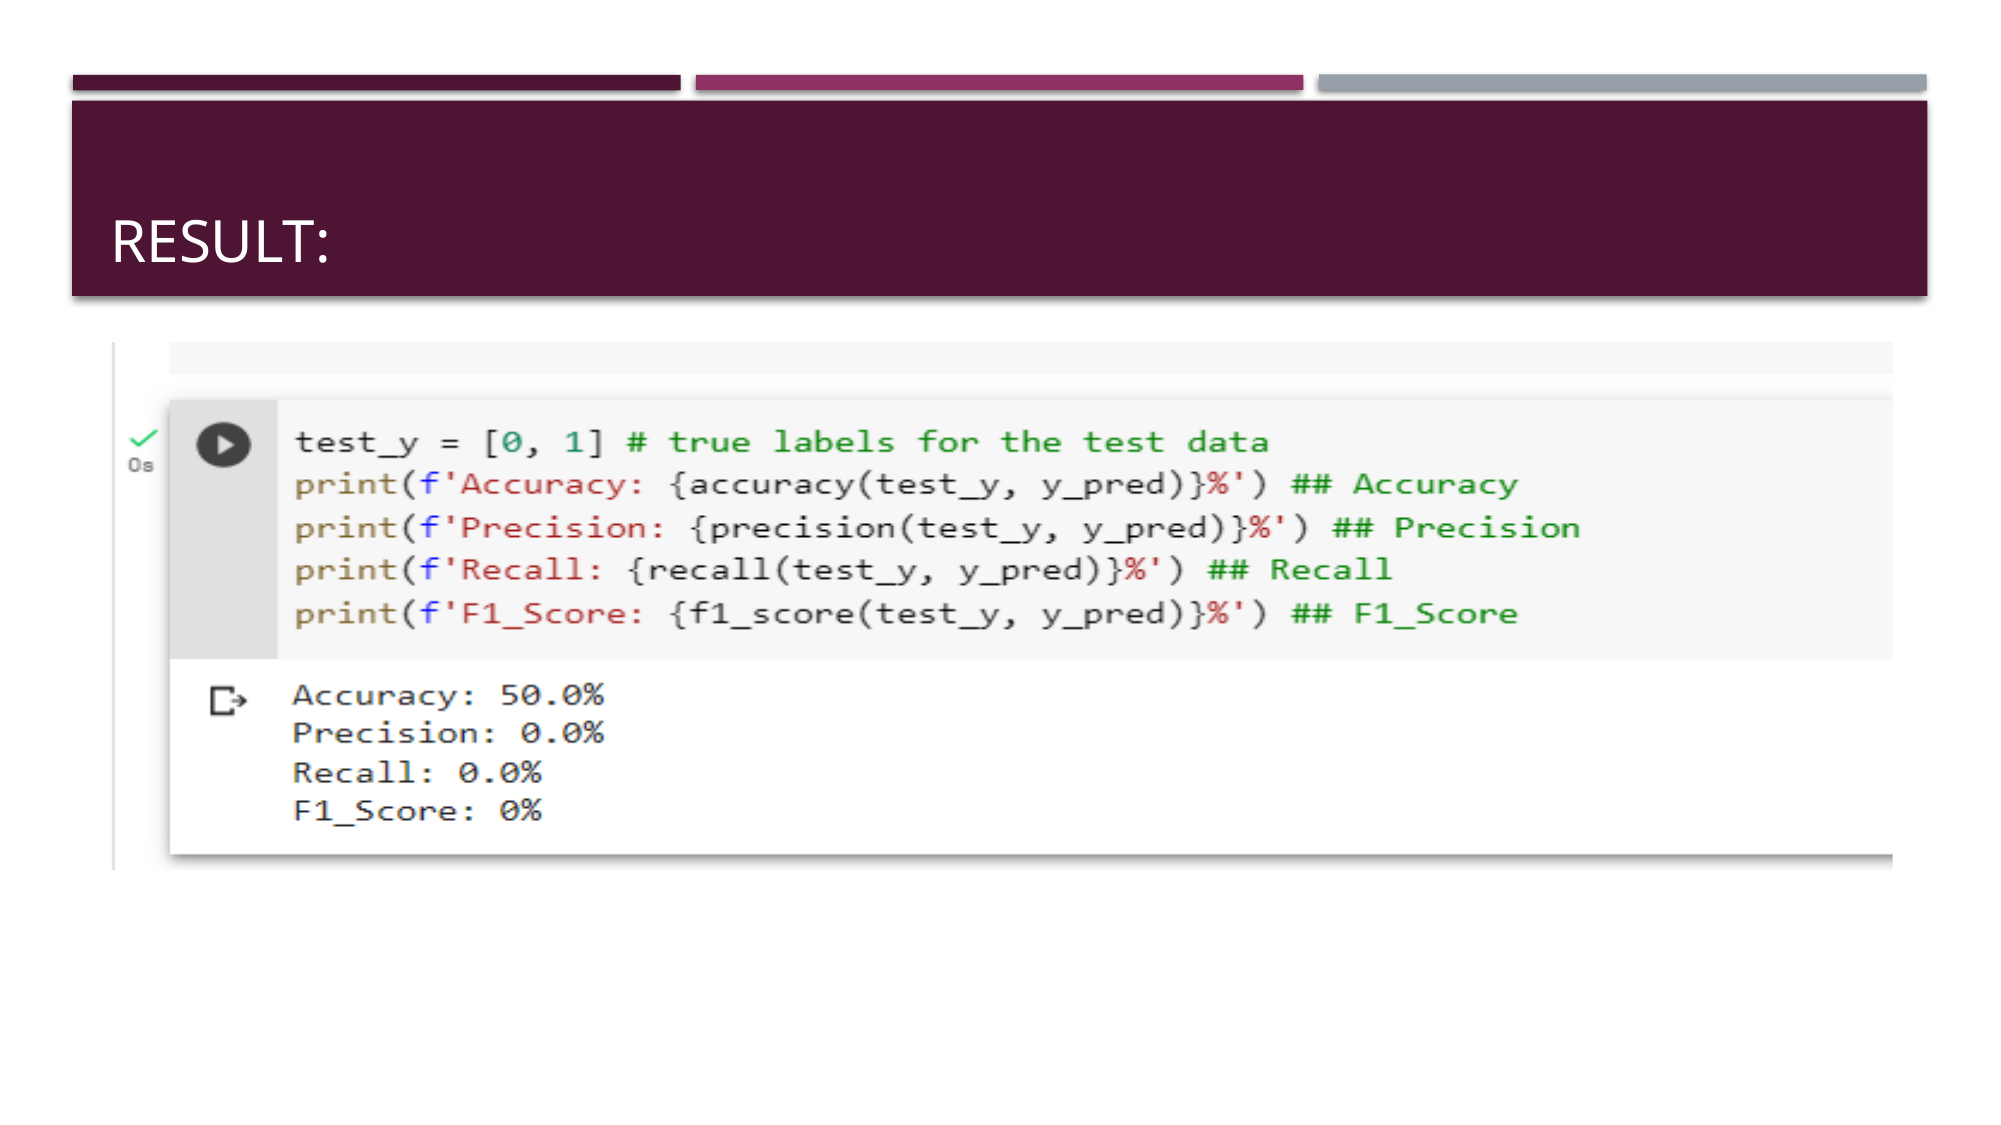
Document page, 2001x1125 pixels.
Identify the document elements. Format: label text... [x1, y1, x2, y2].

picture [106, 342, 1894, 871]
title Result: [95, 115, 1905, 282]
